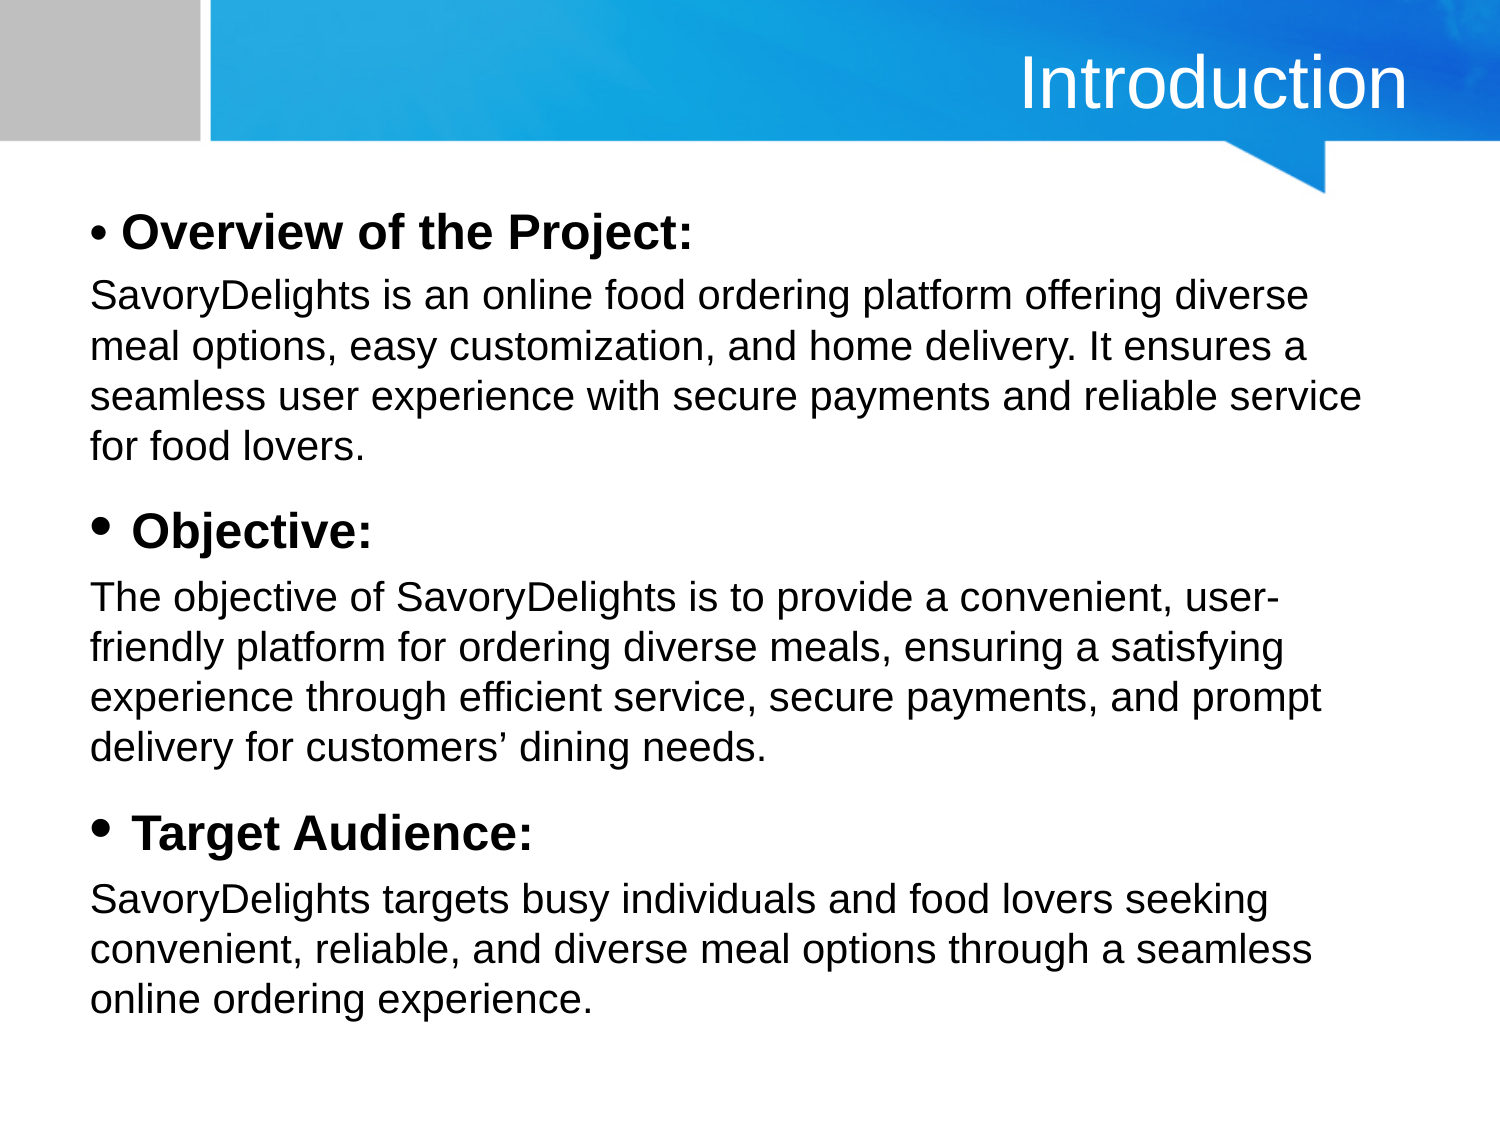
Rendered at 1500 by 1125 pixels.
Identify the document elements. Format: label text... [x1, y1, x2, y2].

list • Overview of the Project: SavoryDelights is an online food ordering platform offering diverse meal options, easy customization, and home delivery. It ensures a seamless user experience with secure payments and reliable service for food lovers. • Objective: The objective of SavoryDelights is to provide a convenient, user-friendly platform for ordering diverse meals, ensuring a satisfying experience through efficient service, secure payments, and prompt delivery for customers’ dining needs. • Target Audience: SavoryDelights targets busy individuals and food lovers seeking convenient, reliable, and diverse meal options through a seamless online ordering experience. [74, 192, 1426, 1006]
title Introduction [74, 30, 1426, 127]
picture [0, 0, 1500, 1125]
